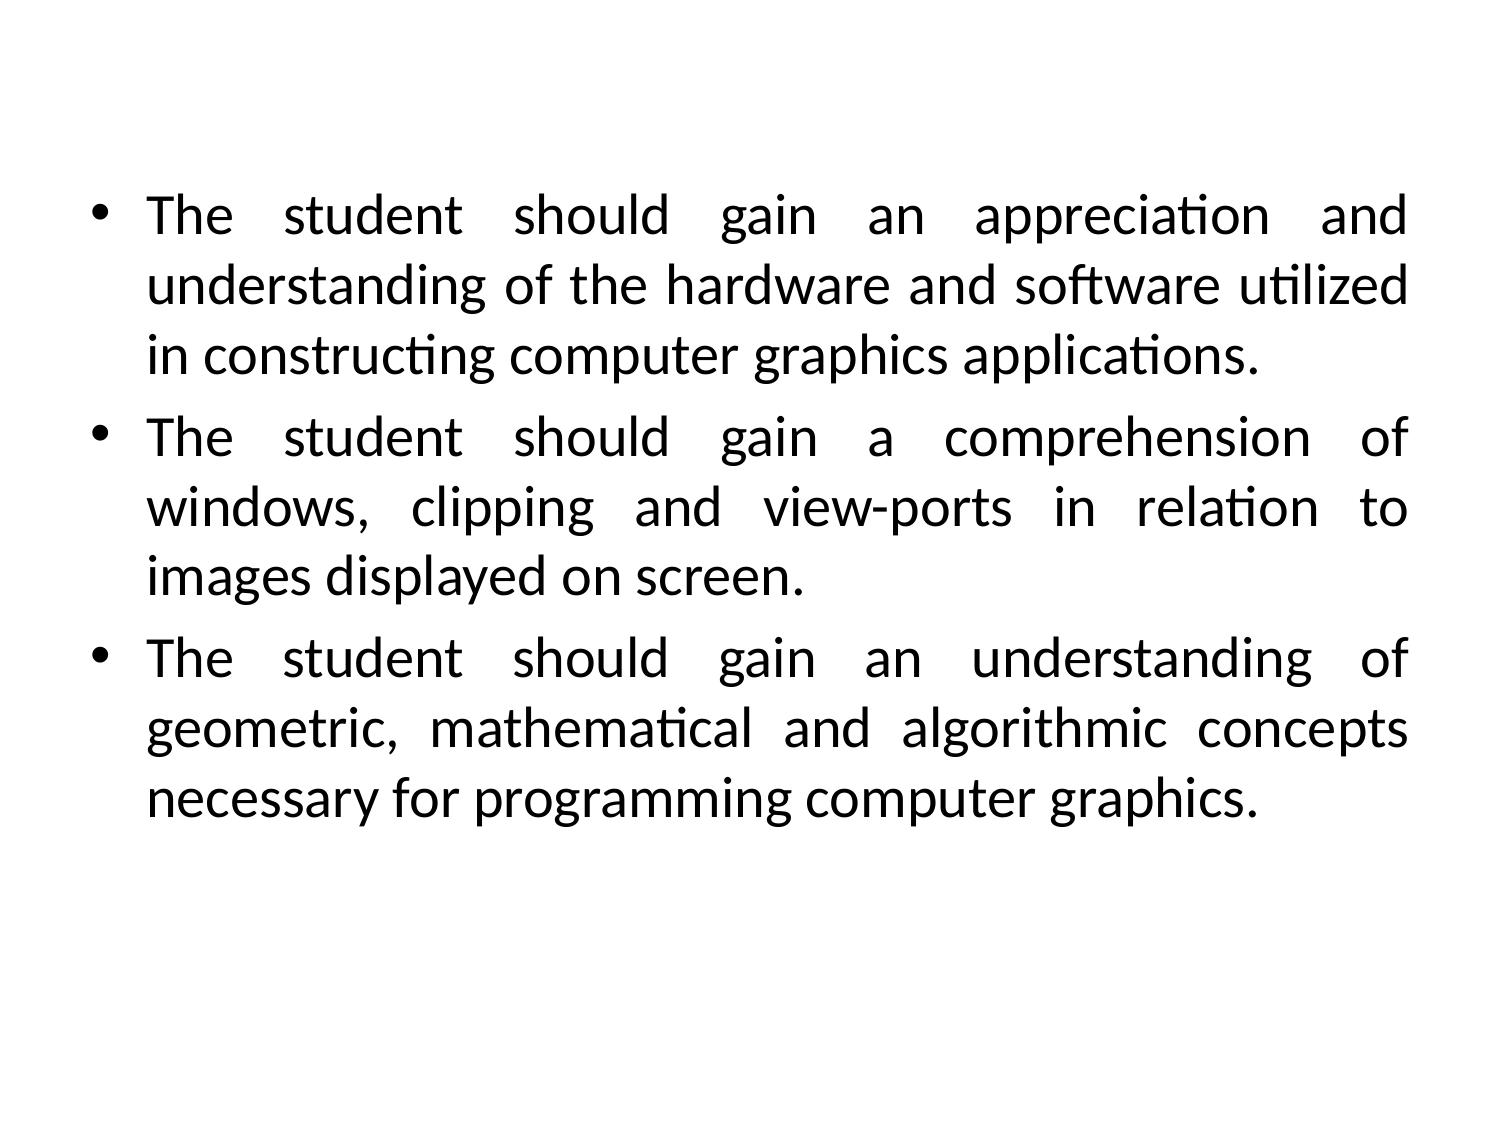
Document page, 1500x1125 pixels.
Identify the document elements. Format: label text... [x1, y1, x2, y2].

list The student should gain an appreciation and understanding of the hardware and software utilized in constructing computer graphics applications. The student should gain a comprehension of windows, clipping and view-ports in relation to images displayed on screen. The student should gain an understanding of geometric, mathematical and algorithmic concepts necessary for programming computer graphics. [75, 87, 1425, 963]
